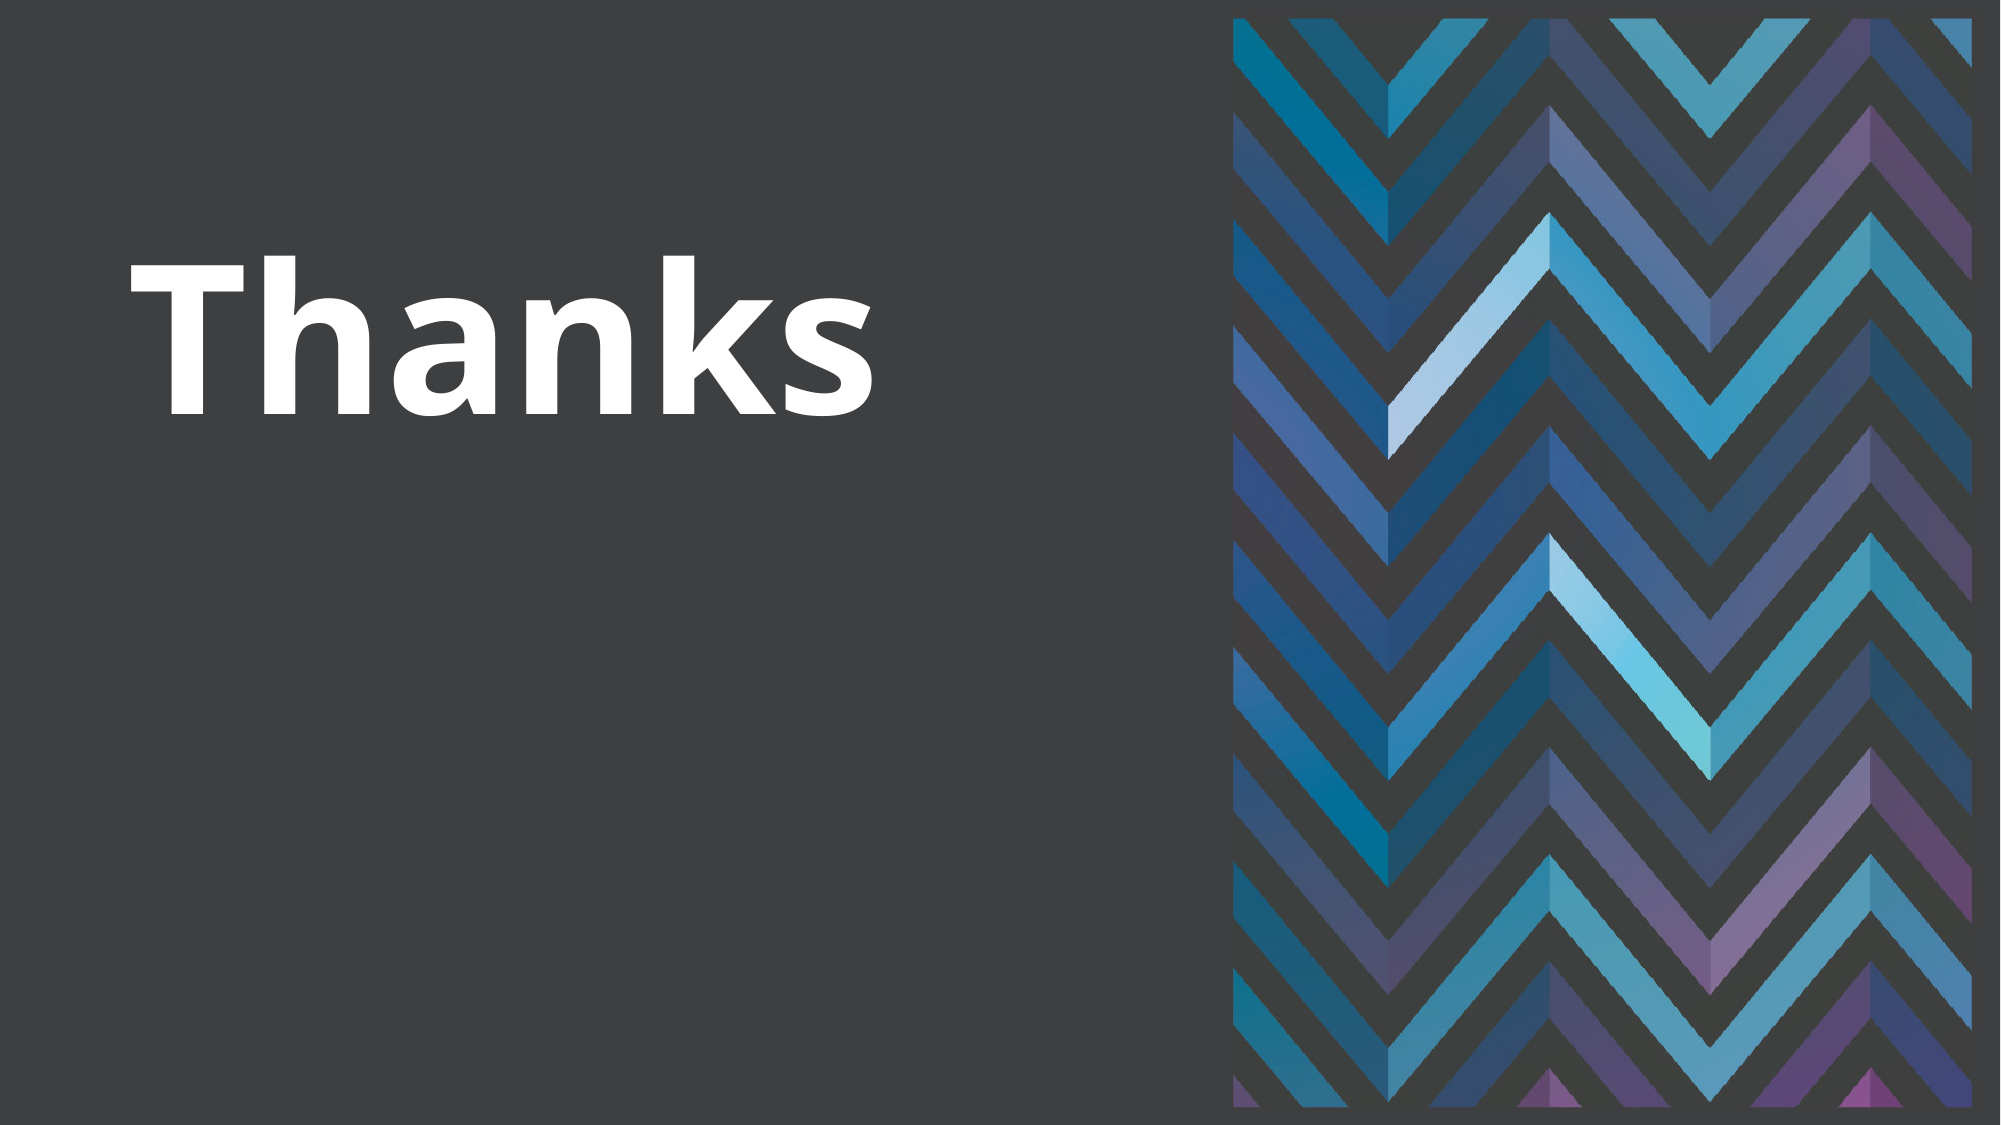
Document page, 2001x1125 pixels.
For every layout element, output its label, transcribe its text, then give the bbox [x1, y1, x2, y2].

text_box Thanks [112, 198, 895, 464]
picture [0, 0, 2001, 1125]
